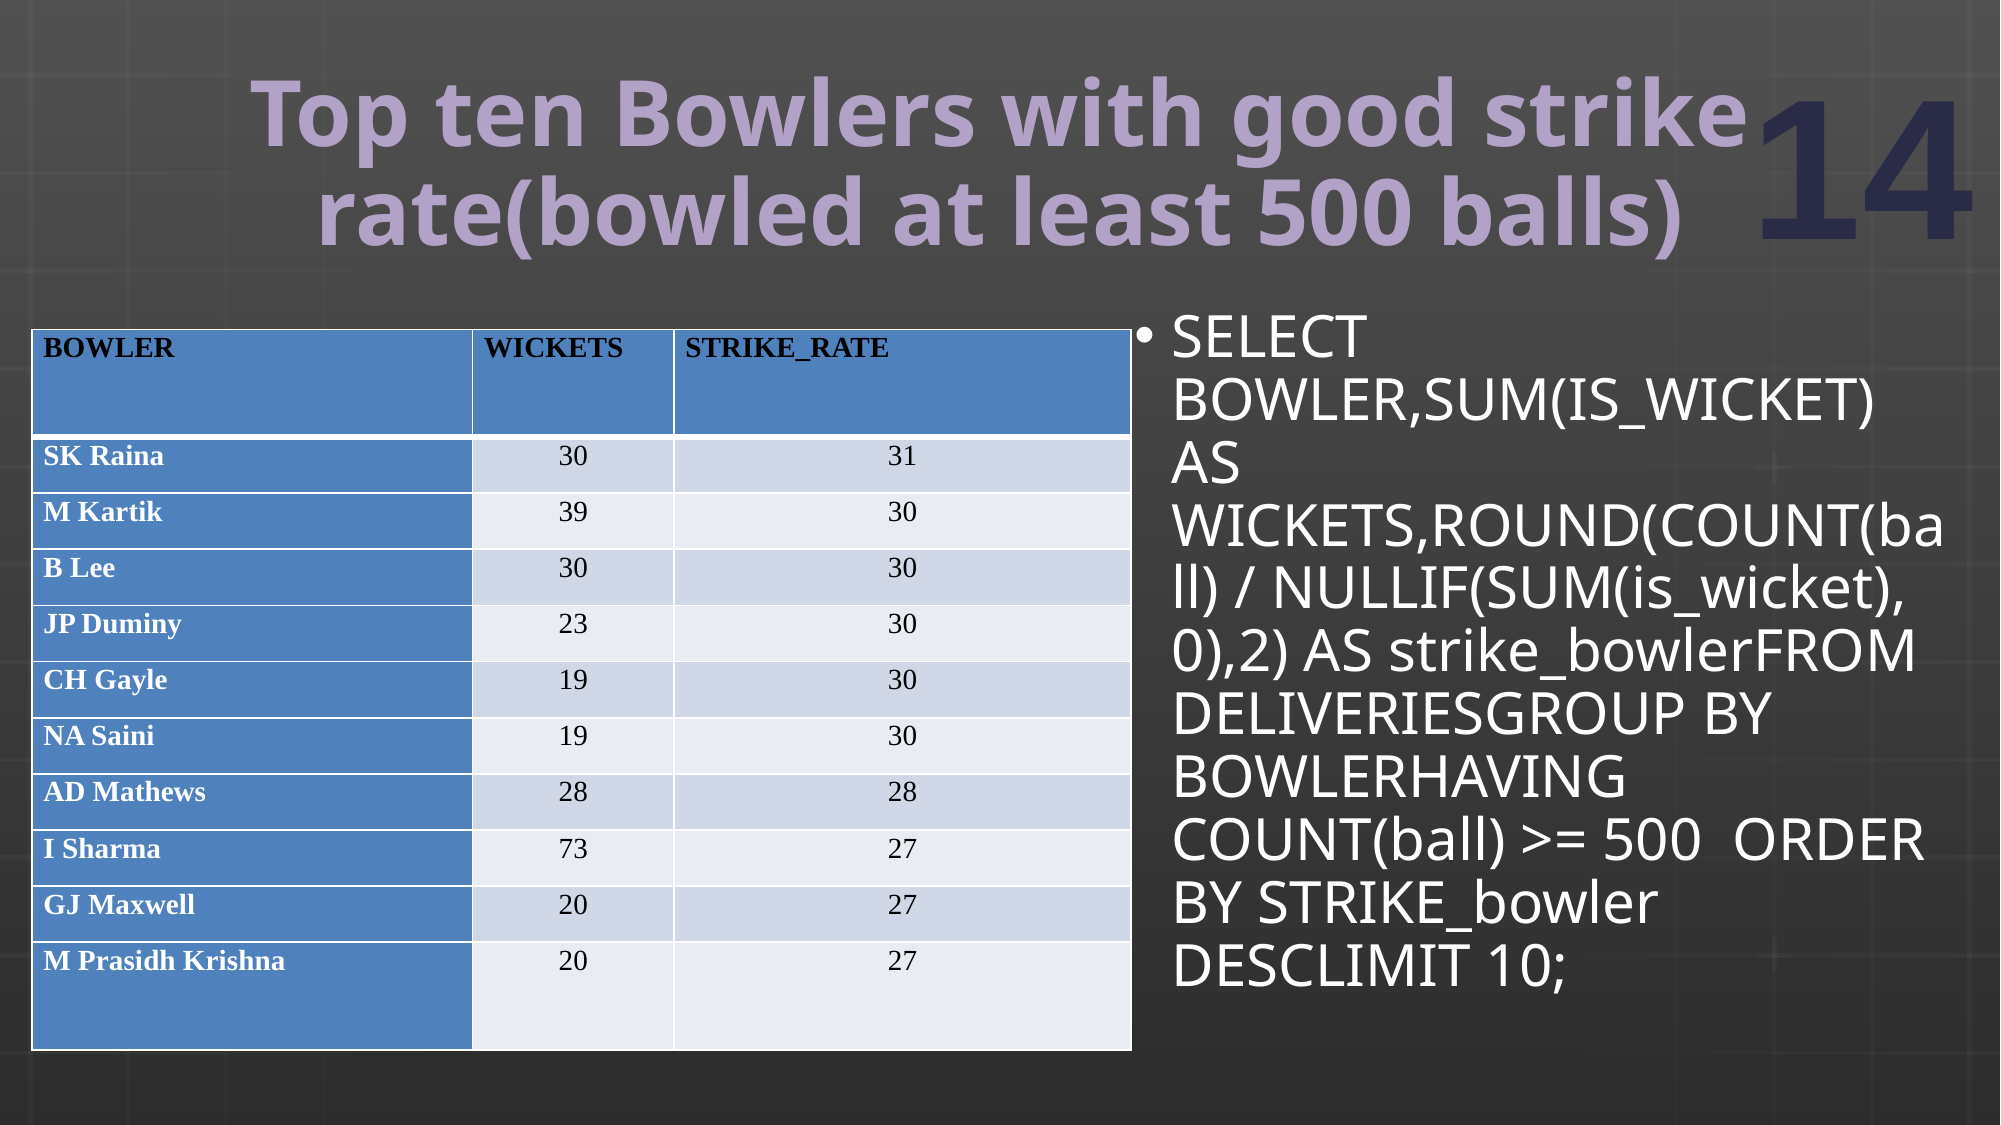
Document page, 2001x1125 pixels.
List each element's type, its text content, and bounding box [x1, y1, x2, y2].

table_cell 19 [473, 662, 673, 717]
table_cell I Sharma [33, 831, 472, 885]
table_cell 73 [473, 831, 673, 885]
table_cell 27 [675, 943, 1130, 1049]
picture [0, 0, 2000, 1125]
table_cell 19 [473, 719, 673, 773]
table_cell 31 [675, 440, 1119, 492]
table_cell 27 [675, 887, 1119, 941]
table_cell 28 [473, 775, 673, 829]
table_cell SK Raina [33, 440, 472, 492]
table_cell 28 [675, 775, 1119, 829]
table_cell 30 [675, 606, 1119, 661]
table_header WICKETS [473, 330, 673, 434]
table_cell M Kartik [33, 494, 472, 548]
table_cell 30 [675, 550, 1119, 605]
table_header BOWLER [33, 330, 472, 434]
table_cell 30 [473, 550, 673, 605]
table_cell 27 [675, 831, 1119, 885]
table_cell AD Mathews [33, 775, 472, 829]
table_cell 23 [473, 606, 673, 661]
table_cell 20 [473, 887, 673, 941]
table_cell M Prasidh Krishna [33, 943, 472, 1049]
table_cell GJ Maxwell [33, 887, 472, 941]
table_cell 39 [473, 494, 673, 548]
table_cell 30 [675, 719, 1119, 773]
table_cell 30 [675, 662, 1119, 717]
table_cell 20 [473, 943, 673, 1049]
table_cell JP Duminy [33, 606, 472, 661]
table_cell 30 [675, 494, 1119, 548]
list SELECT BOWLER,SUM(IS_WICKET) AS WICKETS,ROUND(COUNT(ball) / NULLIF(SUM(is_wicket), 0),2) AS strike_bowlerFROM DELIVERIESGROUP BY BOWLERHAVING COUNT(ball) >= 500 ORDER BY STRIKE_bowler DESCLIMIT 10; [1119, 299, 1970, 1014]
table_cell NA Saini [33, 719, 472, 773]
table_cell B Lee [33, 550, 472, 605]
table_header STRIKE_RATE [675, 330, 1119, 434]
table_cell CH Gayle [33, 662, 472, 717]
title Top ten Bowlers with good strike rate(bowled at least 500 balls) [137, 59, 1863, 278]
table_cell 30 [473, 440, 673, 492]
